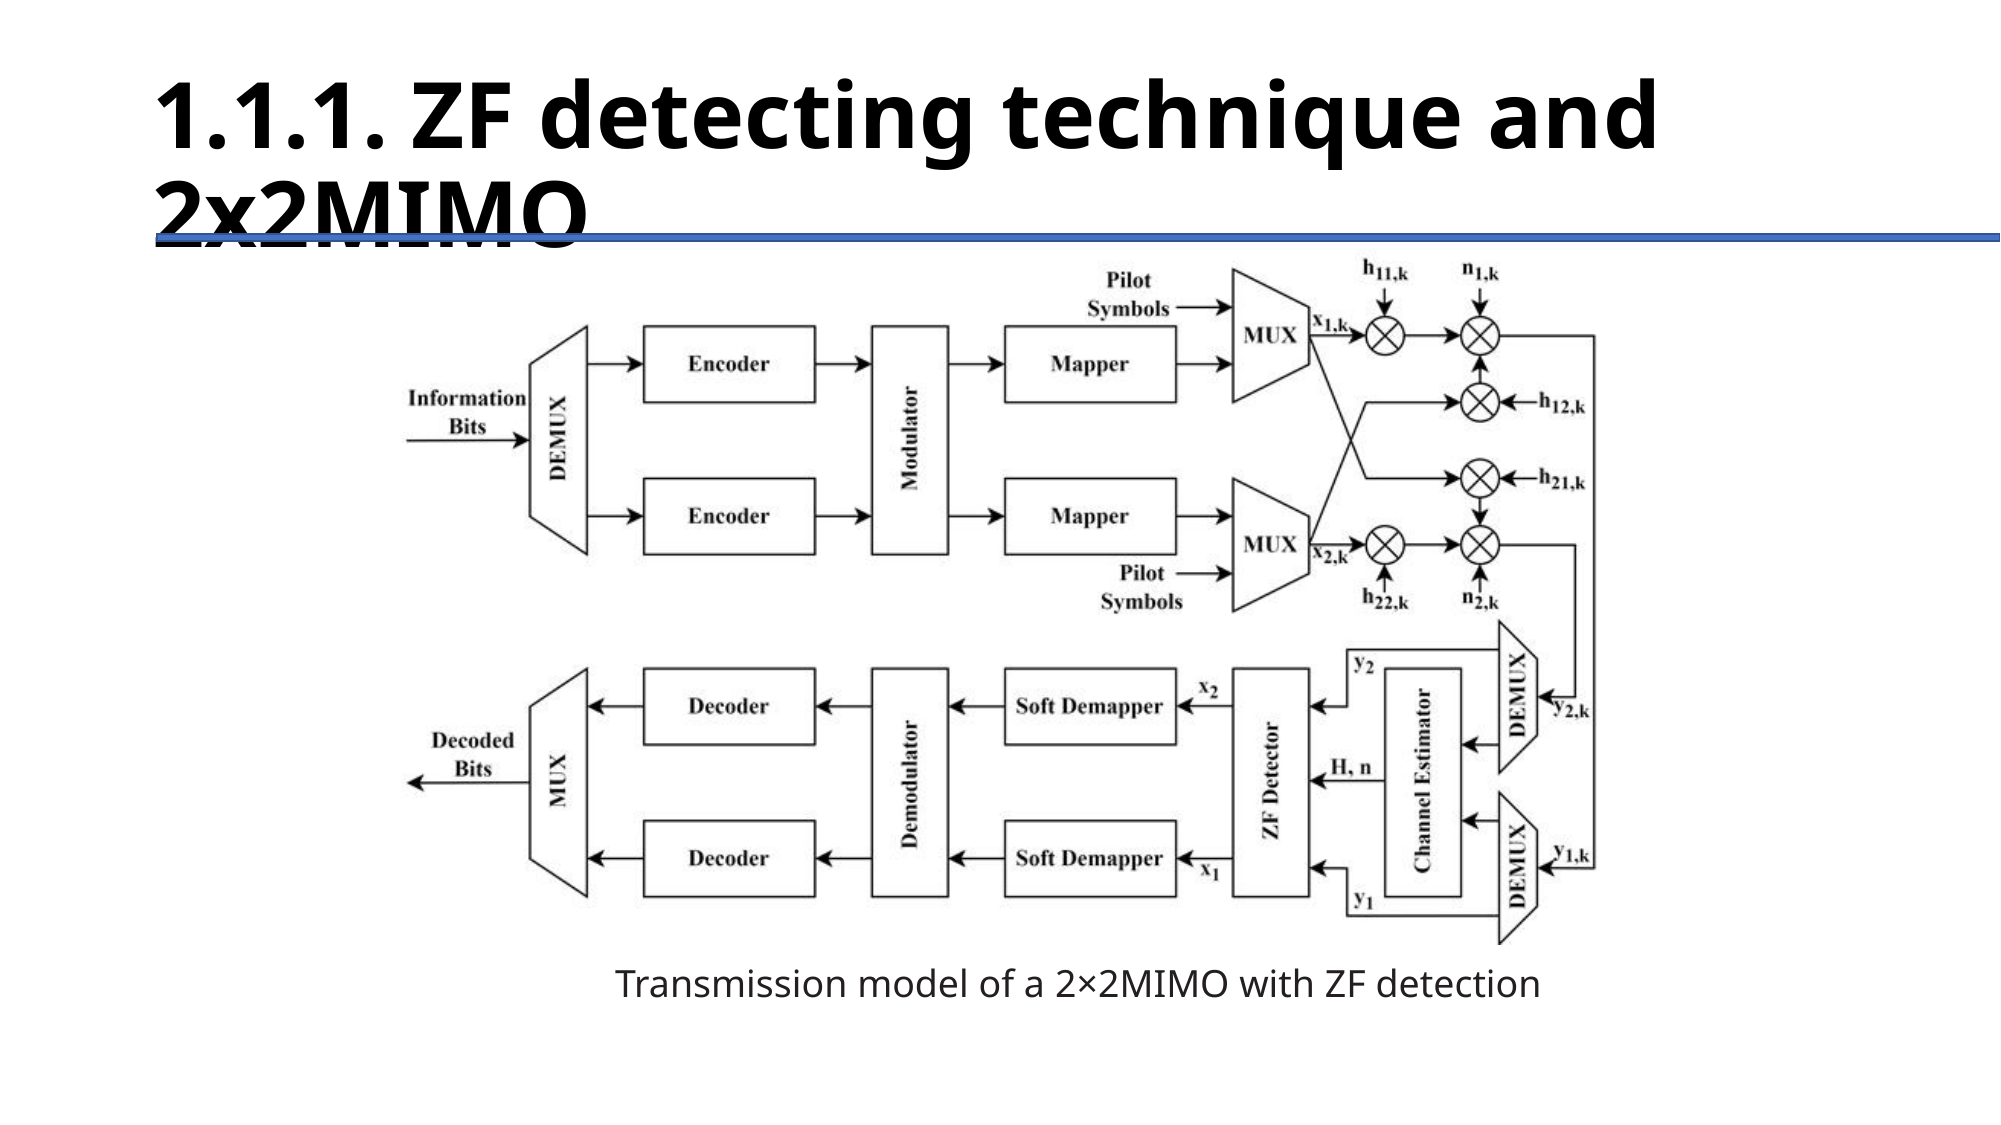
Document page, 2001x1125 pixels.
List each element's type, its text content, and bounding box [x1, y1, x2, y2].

text_box Transmission model of a 2×2MIMO with ZF detection [578, 953, 1579, 1013]
text_box [156, 233, 2000, 242]
title 1.1.1. ZF detecting technique and 2x2MIMO [137, 59, 1863, 278]
picture [390, 249, 1610, 945]
